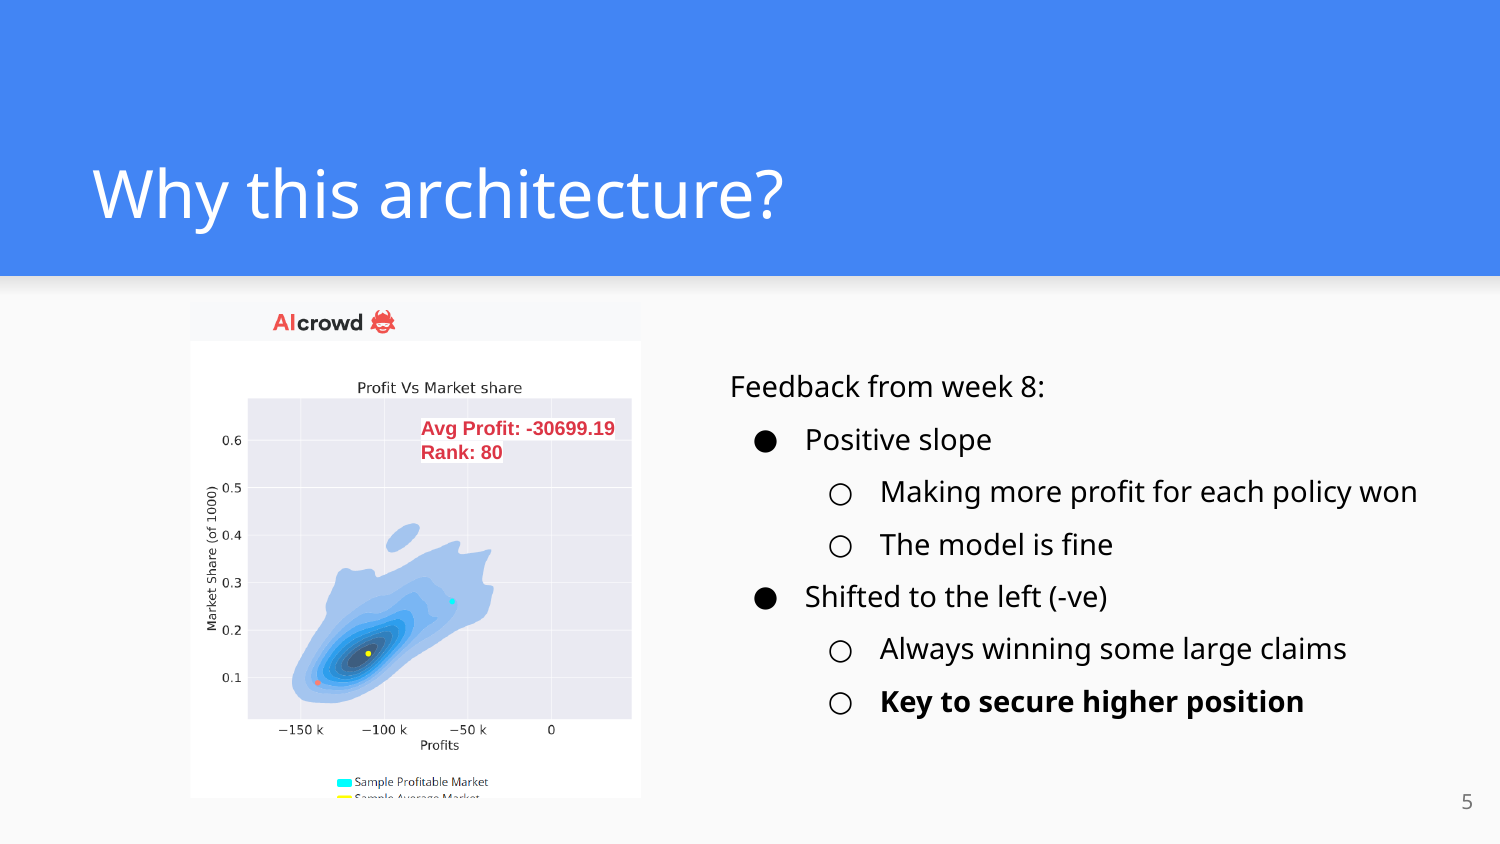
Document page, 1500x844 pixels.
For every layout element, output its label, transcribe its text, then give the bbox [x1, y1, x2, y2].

slide_number ‹#› [1398, 770, 1489, 835]
title Why this architecture? [77, 121, 1427, 248]
text_box Feedback from week 8: Positive slope Making more profit for each policy won The model is fine Shifted to the left (-ve) Always winning some large claims Key to secure higher position [715, 335, 1440, 733]
picture [190, 301, 642, 798]
